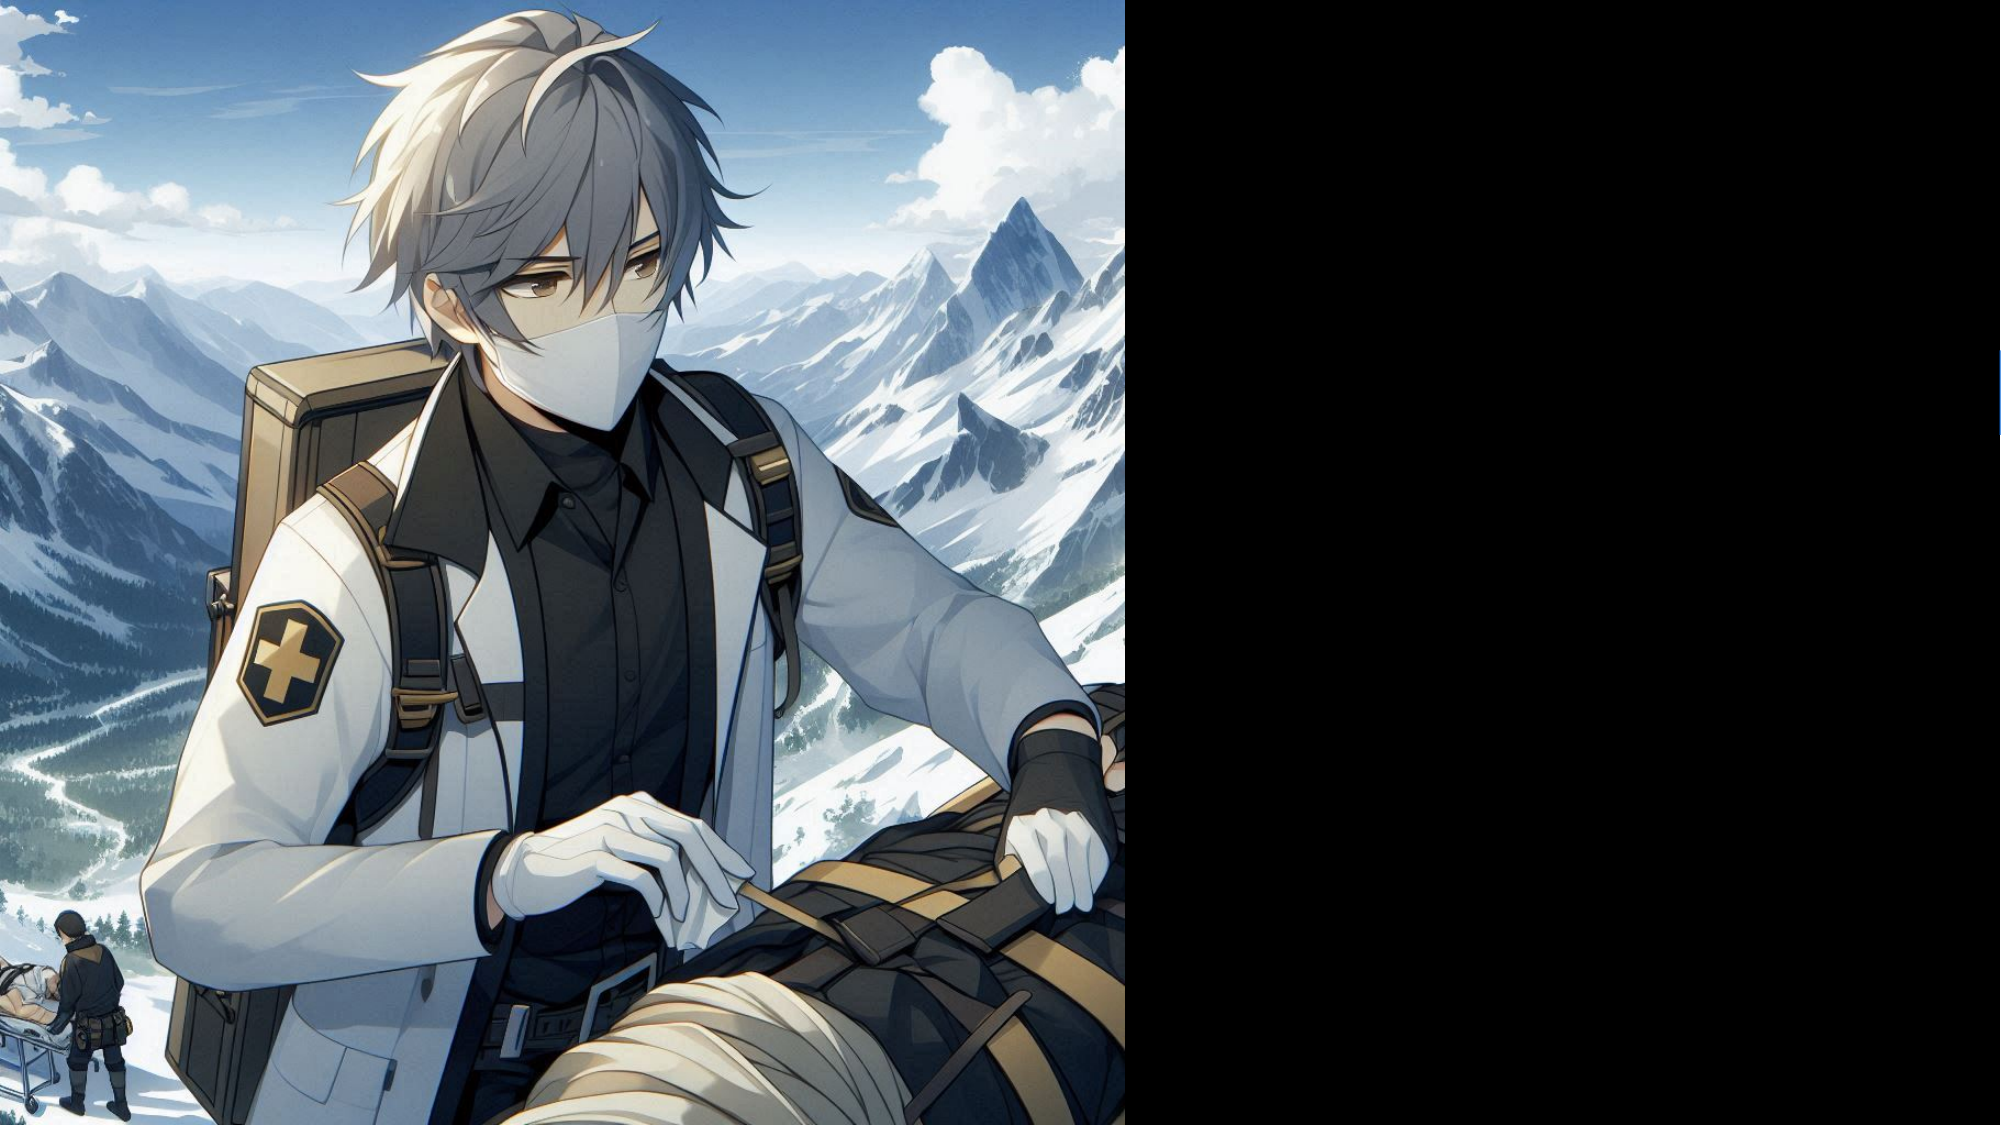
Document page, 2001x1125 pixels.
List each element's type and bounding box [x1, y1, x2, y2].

picture [0, 0, 1126, 1125]
text_box [1126, 0, 2000, 1125]
